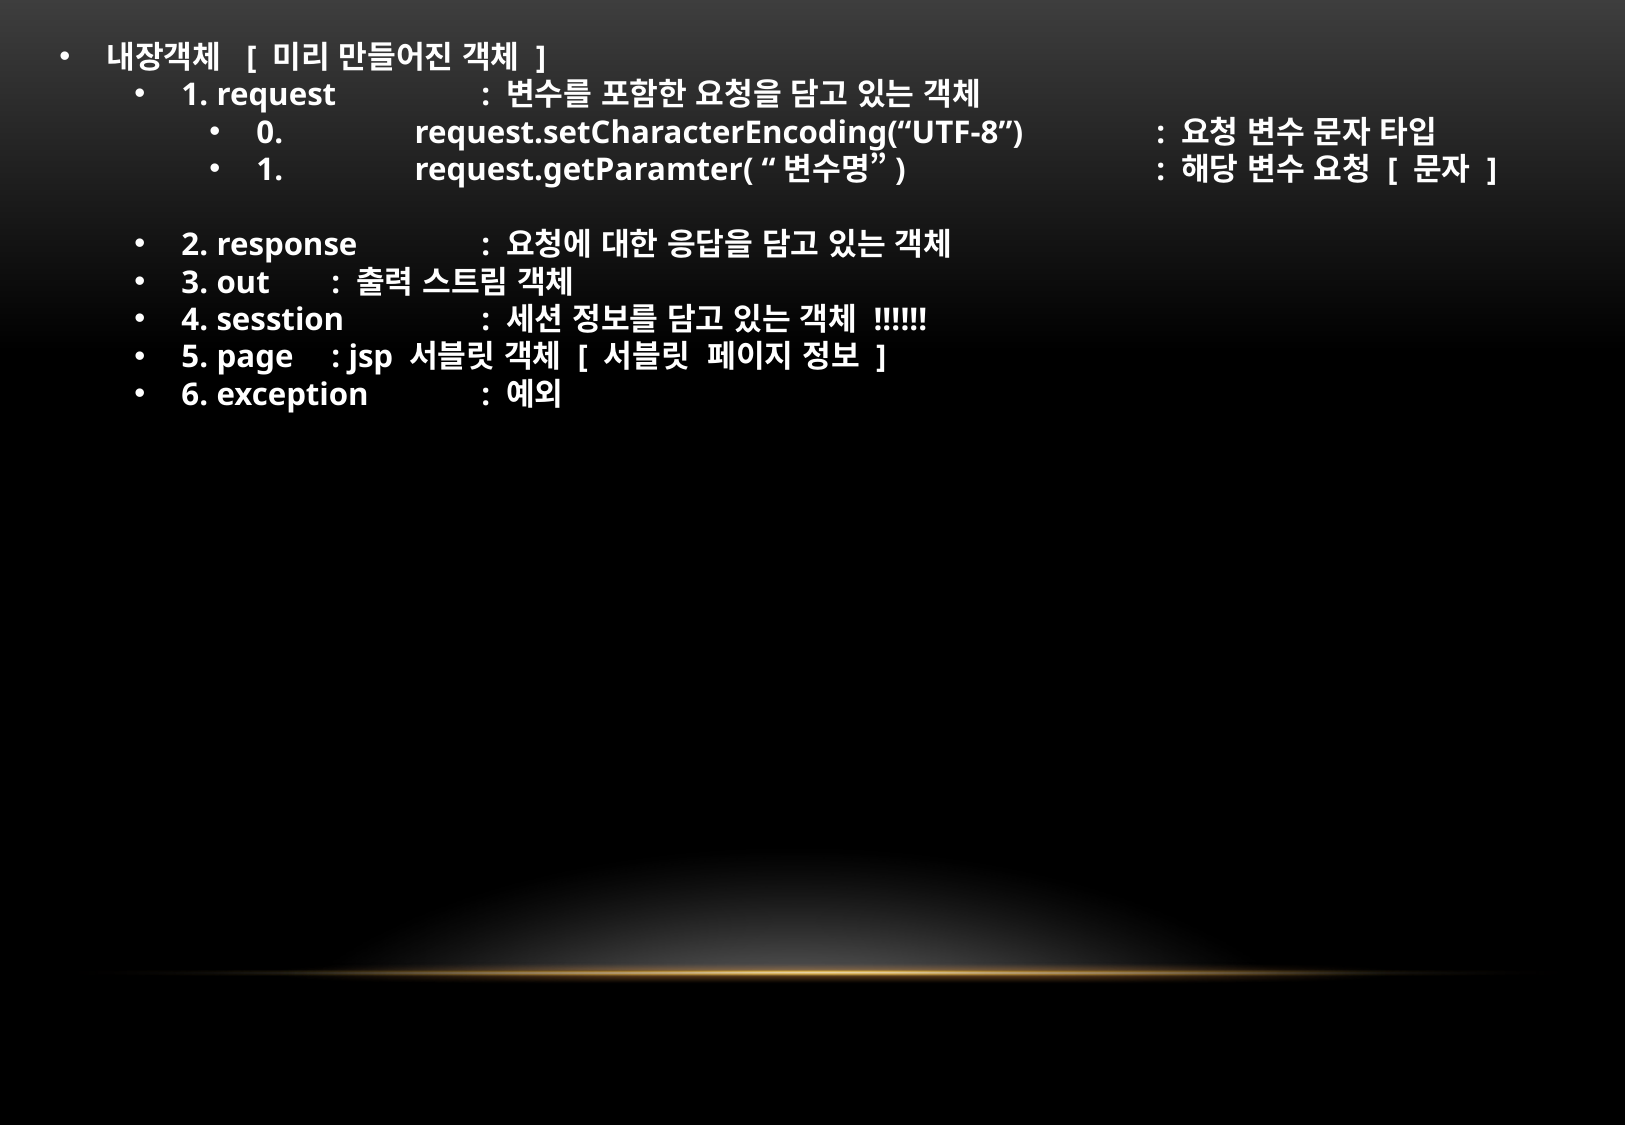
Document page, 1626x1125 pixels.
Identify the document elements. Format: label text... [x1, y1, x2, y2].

text_box 내장객체 [ 미리 만들어진 객체 ] 1. request : 변수를 포함한 요청을 담고 있는 객체 0. request.setCharacterEncoding(“UTF-8”) : 요청 변수 문자 타입 1. request.getParamter( “변수명”) : 해당 변수 요청 [ 문자 ] 2. response : 요청에 대한 응답을 담고 있는 객체 3. out : 출력 스트림 객체 4. sesstion : 세션 정보를 담고 있는 객체 !!!!!! 5. page : jsp 서블릿 객체 [ 서블릿 페이지 정보 ] 6. exception : 예외 [44, 29, 1604, 644]
picture [0, 0, 1625, 1125]
